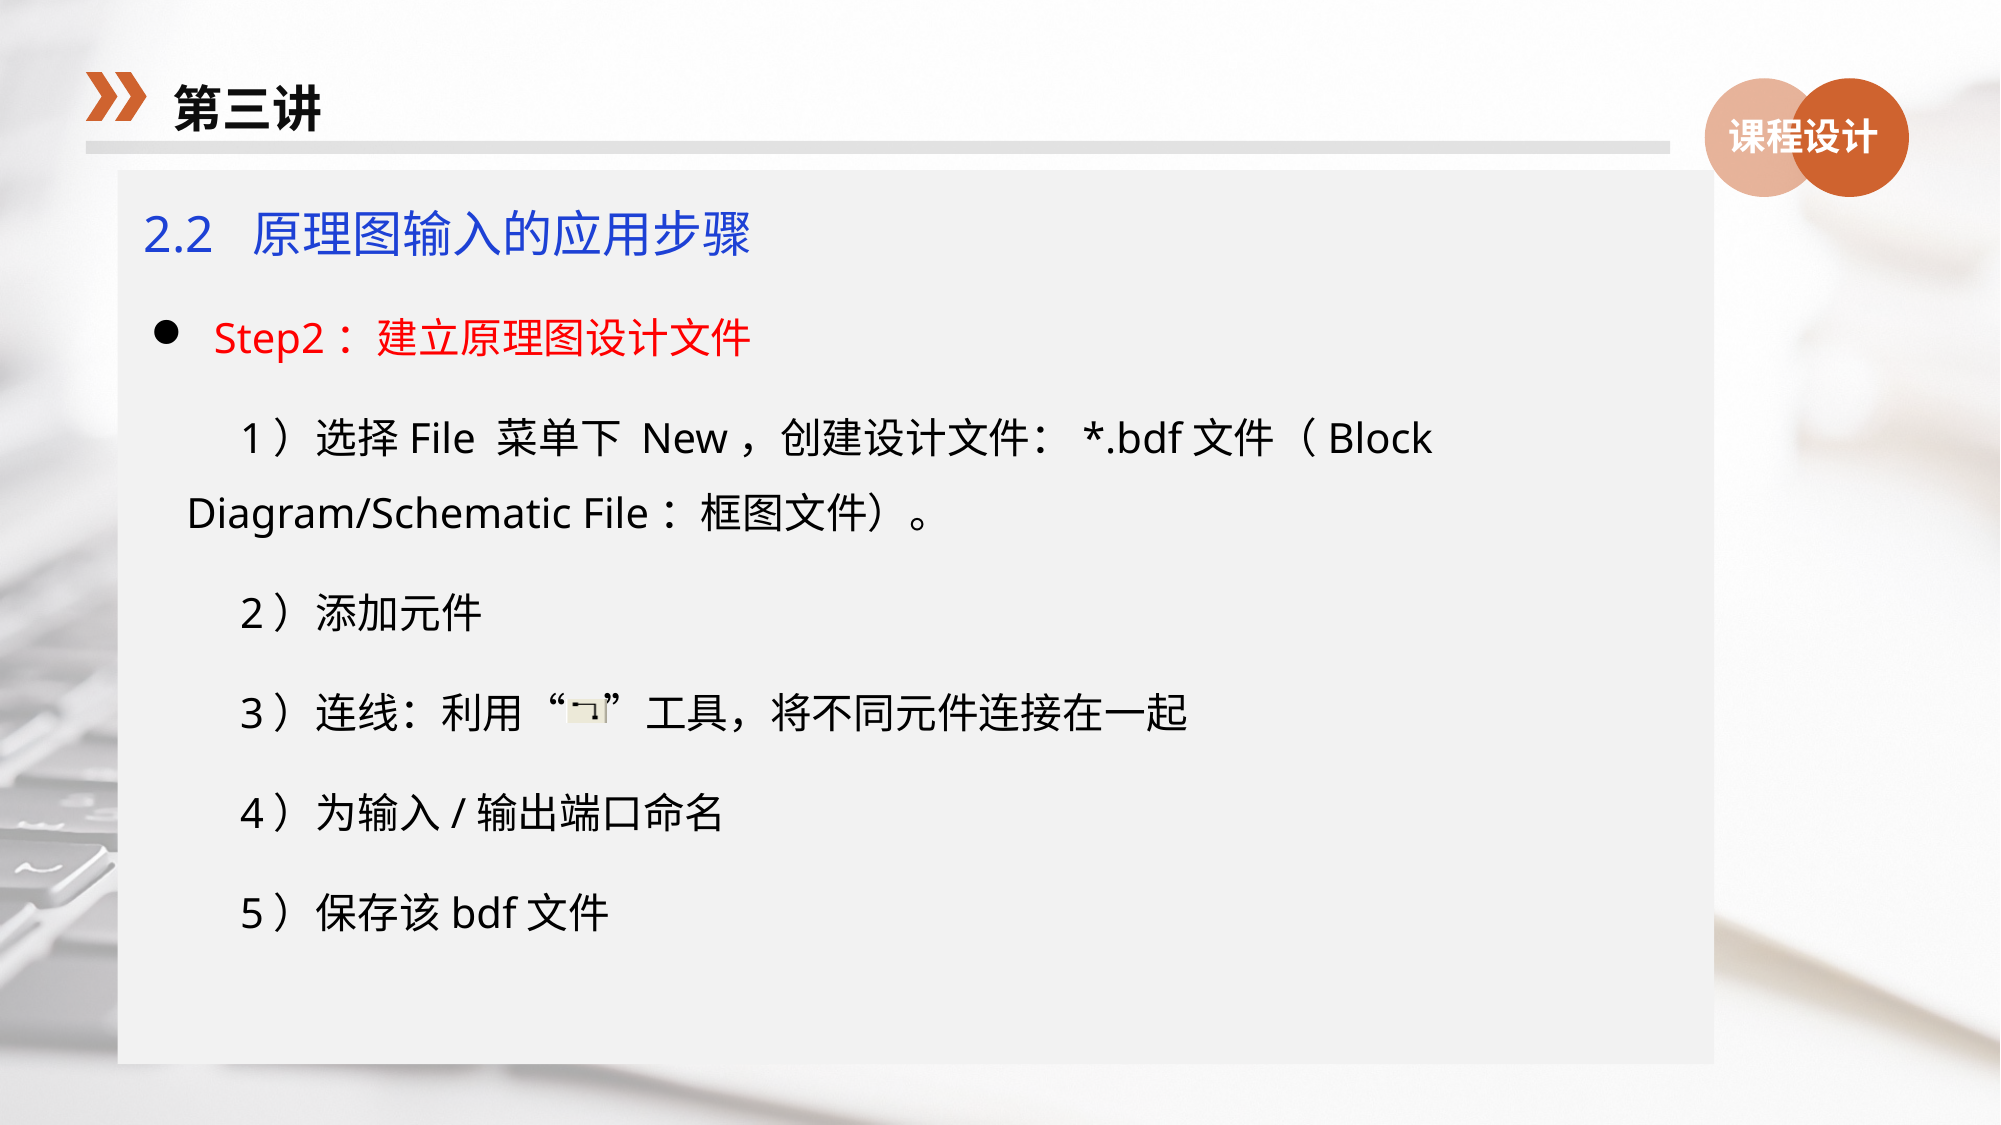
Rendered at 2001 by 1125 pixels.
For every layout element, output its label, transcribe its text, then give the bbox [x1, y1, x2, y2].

text_box 第三讲 [157, 40, 825, 146]
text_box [85, 71, 147, 122]
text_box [117, 168, 1715, 1065]
picture [566, 699, 607, 723]
text_box [85, 140, 1671, 154]
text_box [1704, 77, 1910, 198]
